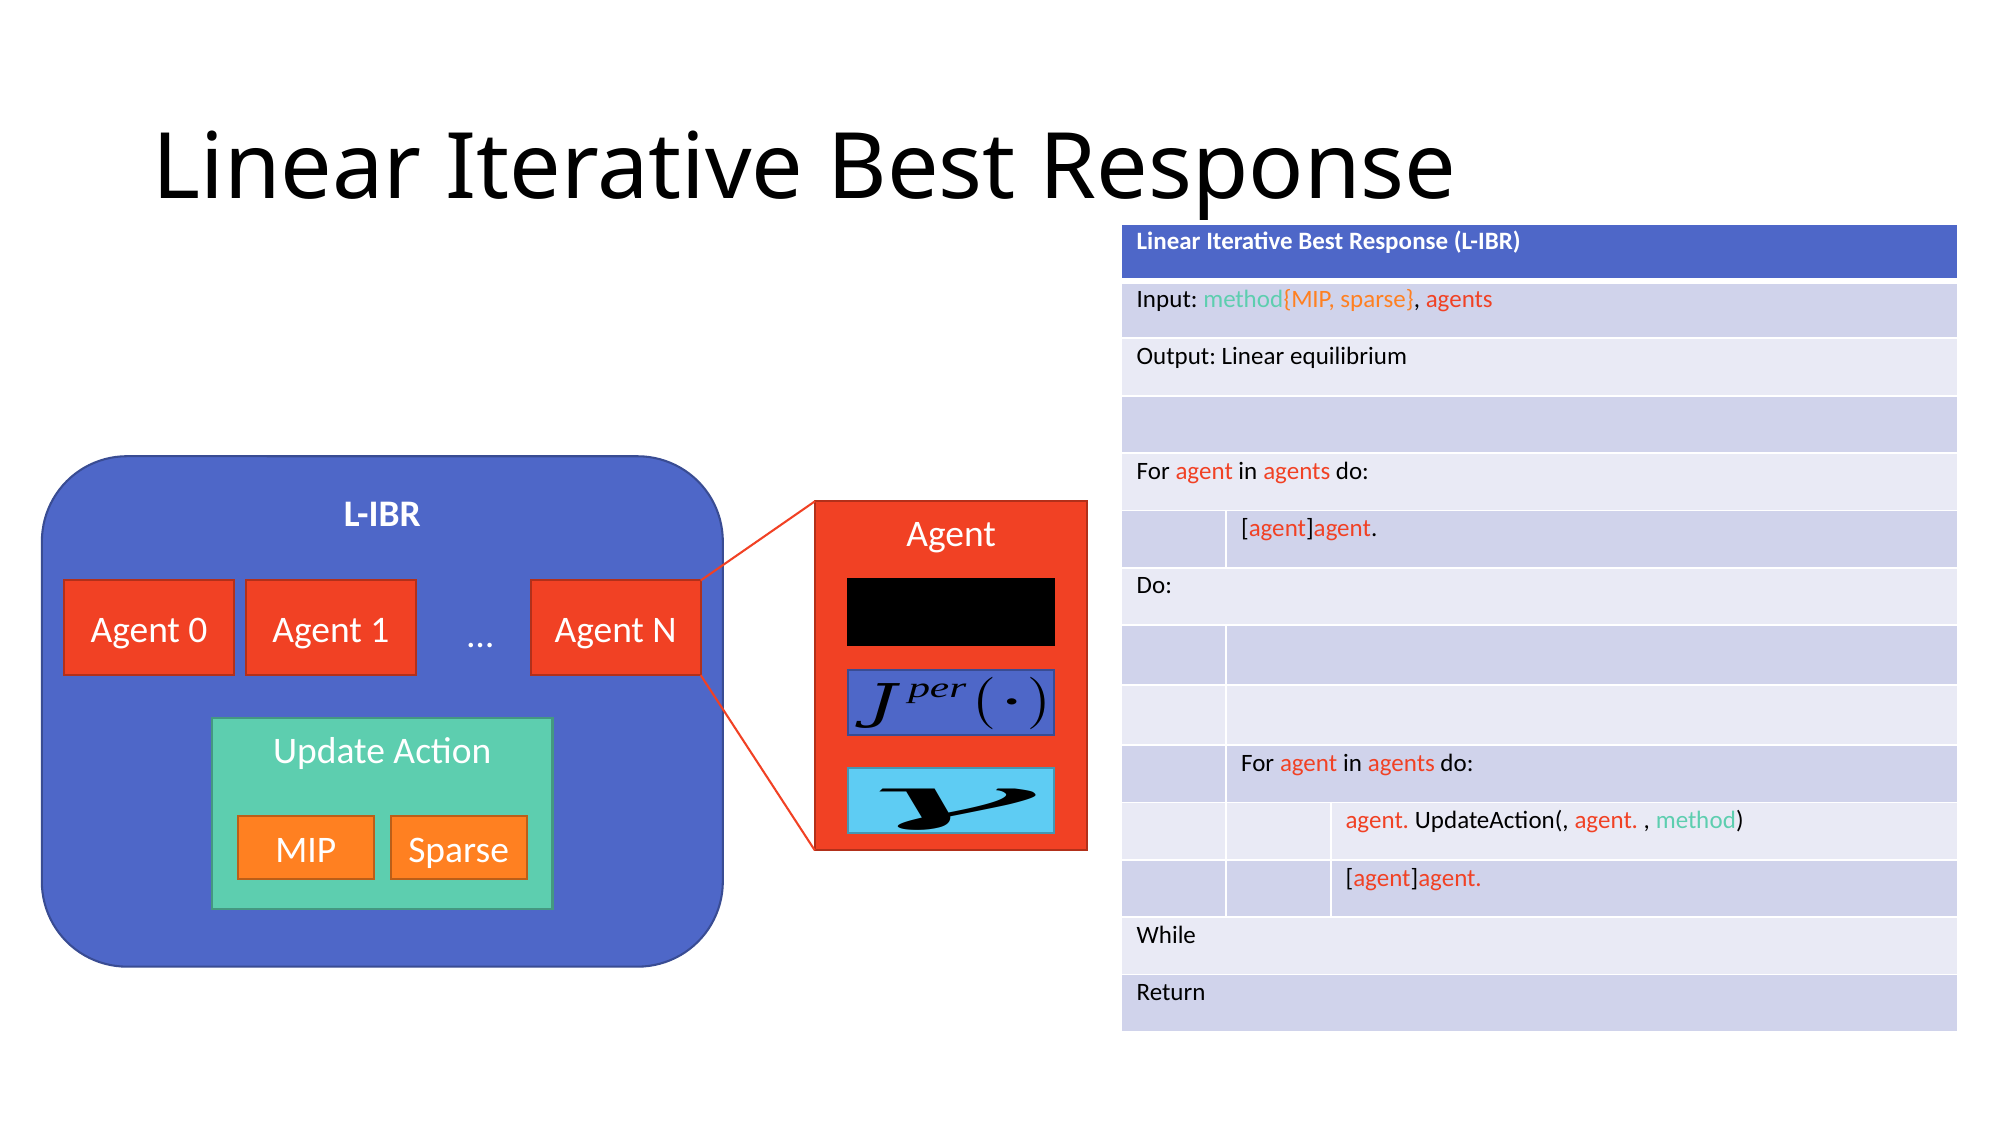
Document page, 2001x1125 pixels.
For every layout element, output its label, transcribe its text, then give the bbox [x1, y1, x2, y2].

title Linear Iterative Best Response [137, 59, 1863, 278]
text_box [41, 456, 1088, 967]
